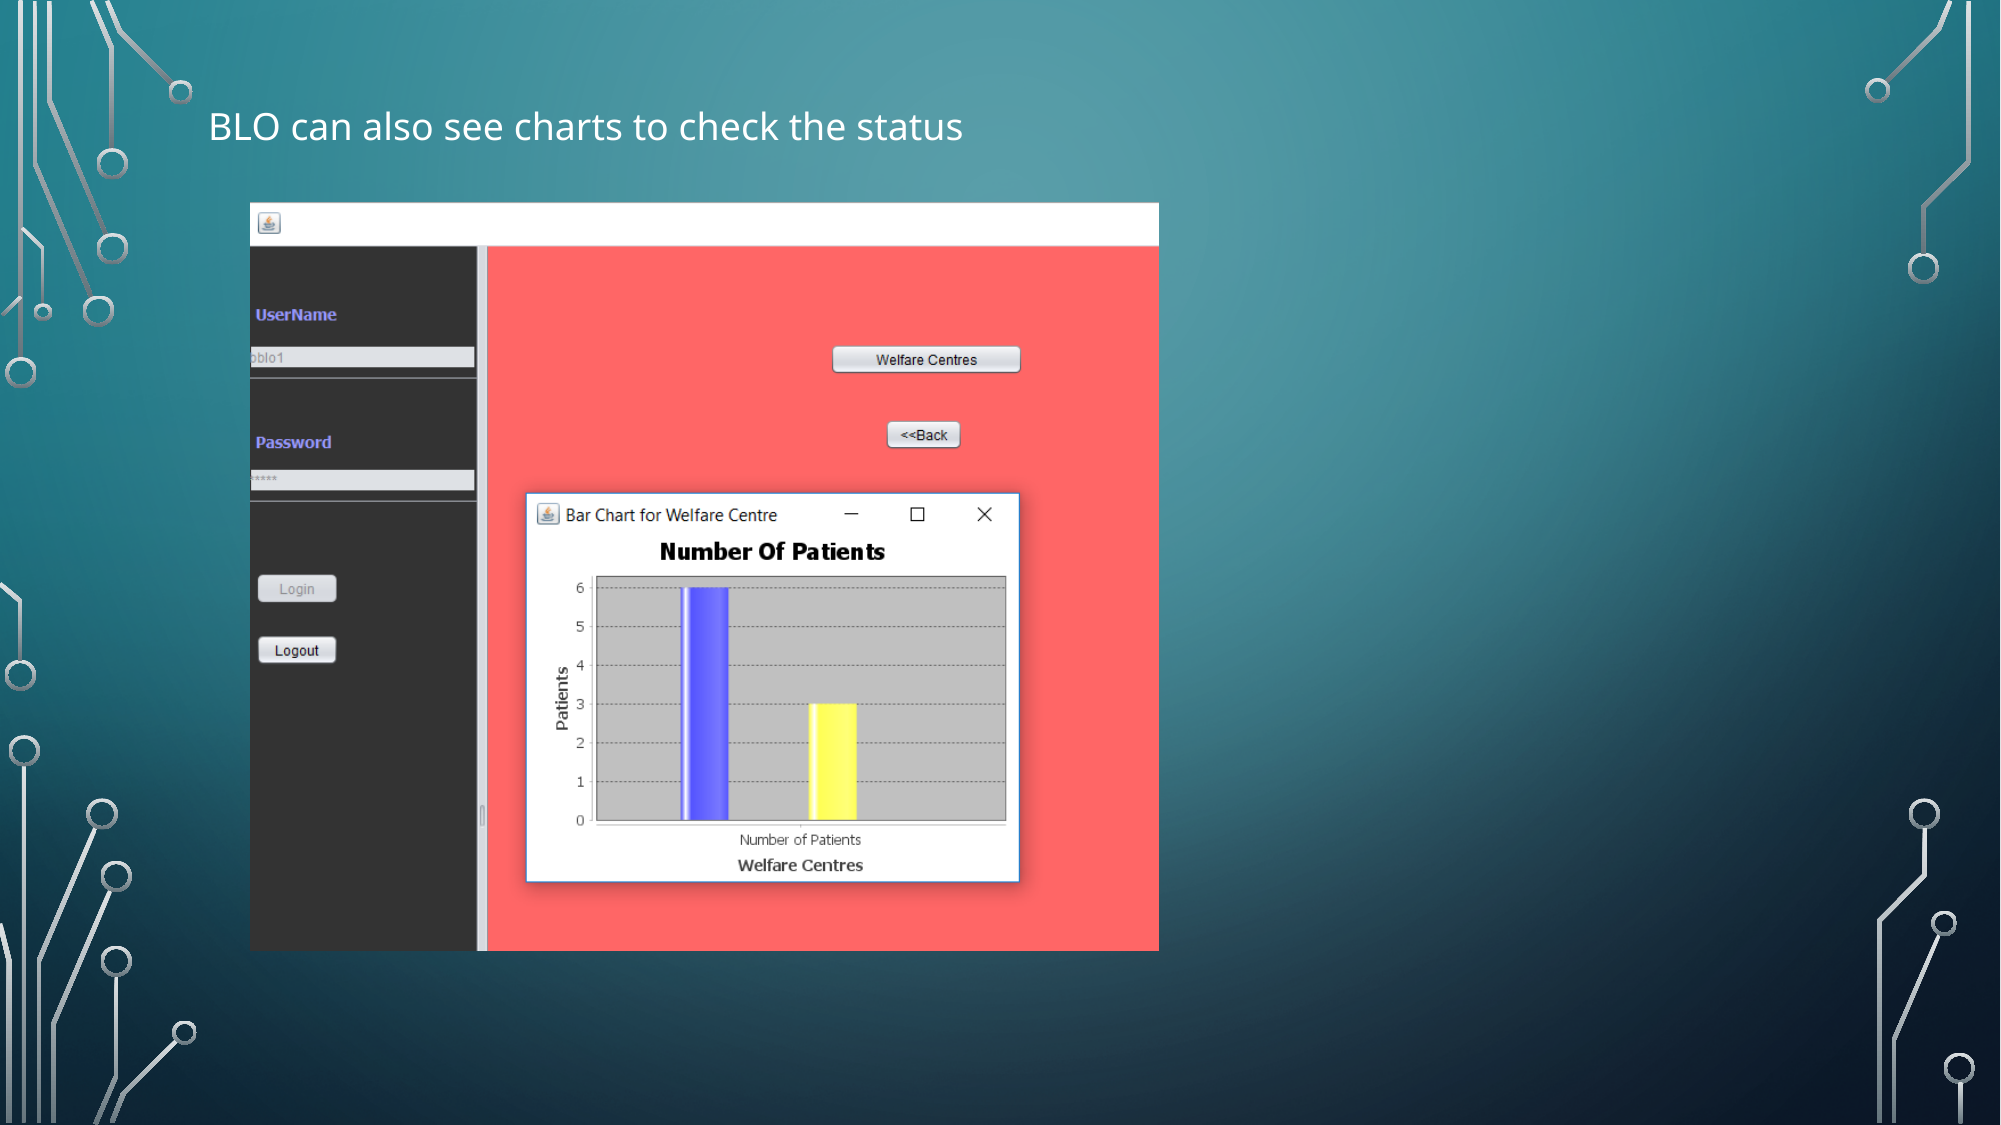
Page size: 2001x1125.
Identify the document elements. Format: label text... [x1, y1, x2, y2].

picture [250, 202, 1160, 951]
text_box BLO can also see charts to check the status [193, 95, 980, 155]
